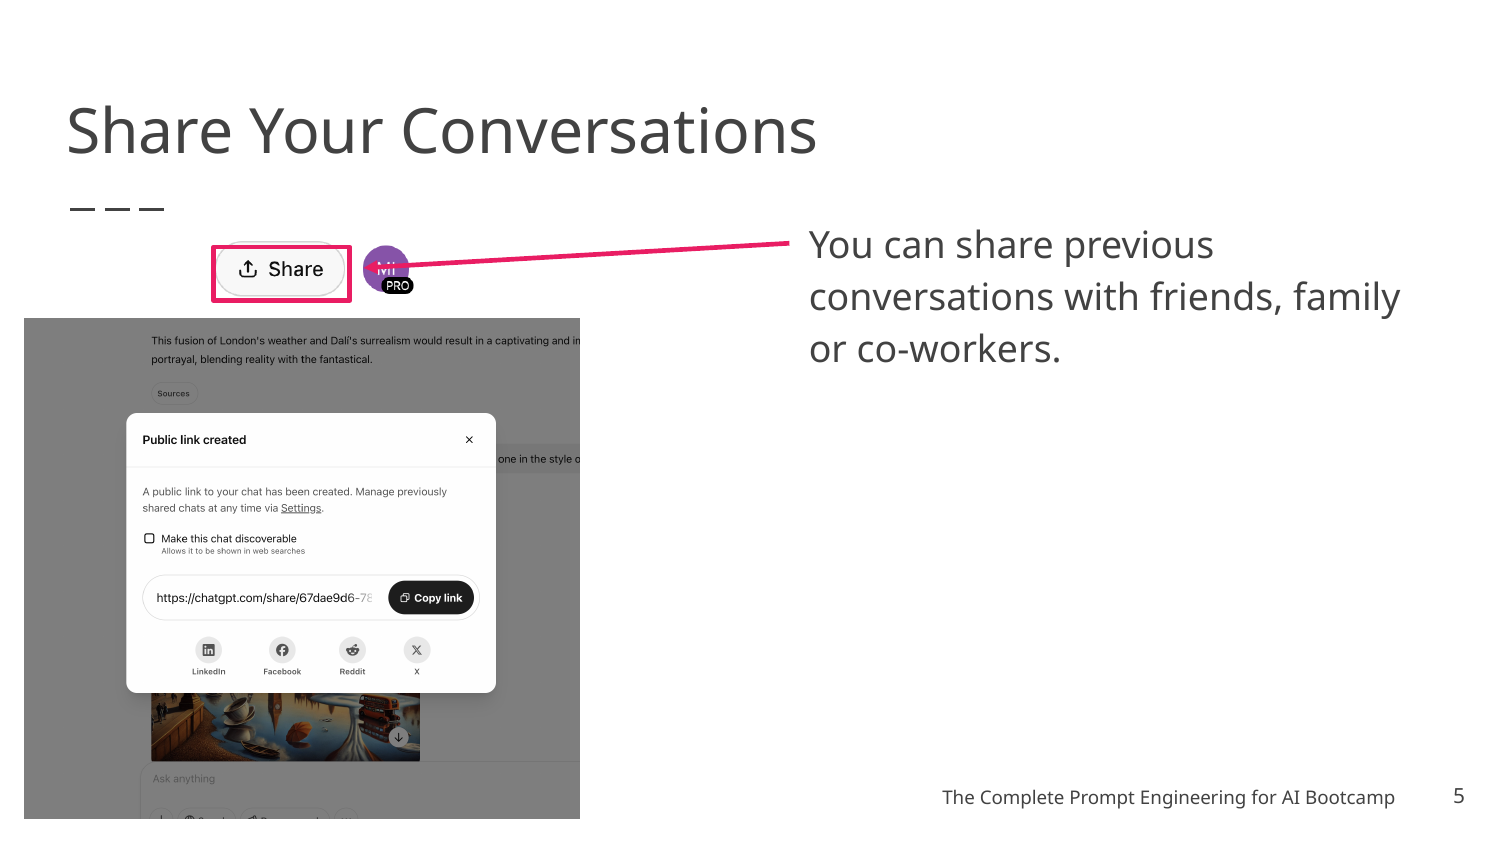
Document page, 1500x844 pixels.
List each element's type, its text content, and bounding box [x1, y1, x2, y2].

slide_number ‹#› [1389, 764, 1480, 830]
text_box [363, 243, 790, 269]
list You can share previous conversations with friends, family or co-workers. [793, 199, 1457, 709]
title Share Your Conversations [51, 61, 1449, 182]
picture [24, 232, 580, 819]
